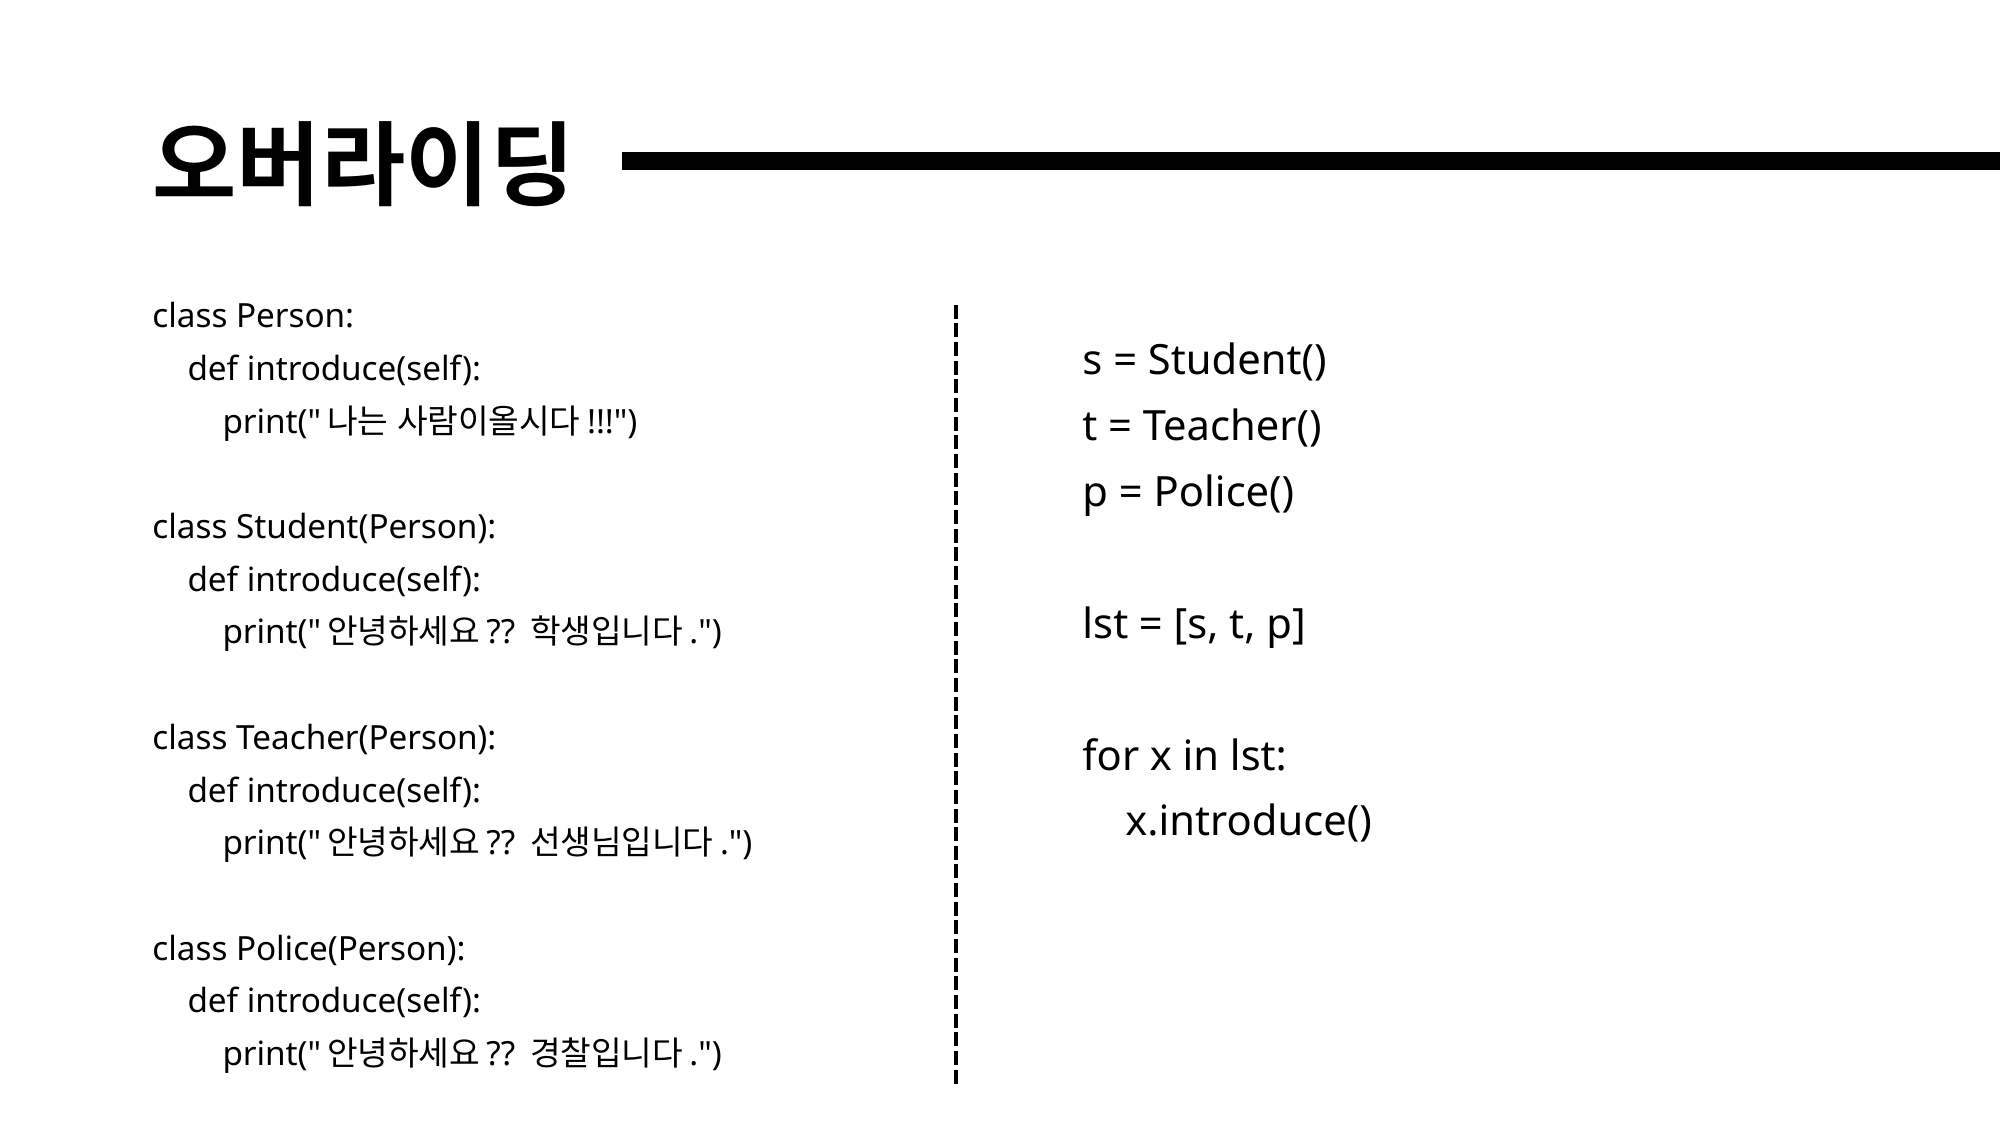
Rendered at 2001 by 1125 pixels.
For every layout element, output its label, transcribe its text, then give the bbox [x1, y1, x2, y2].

text_box [1206, 152, 2000, 170]
title 오버라이딩 [137, 59, 1863, 278]
list class Person: def introduce(self): print("나는 사람이올시다!!!") class Student(Person): def introduce(self): print("안녕하세요?? 학생입니다.") class Teacher(Person): def introduce(self): print("안녕하세요?? 선생님입니다.") class Police(Person): def introduce(self): print("안녕하세요?? 경찰입니다.") [137, 291, 1000, 1085]
text_box s = Student() t = Teacher() p = Police() lst = [s, t, p] for x in lst: x.introduce() [1067, 330, 1930, 1125]
text_box [622, 152, 1206, 170]
